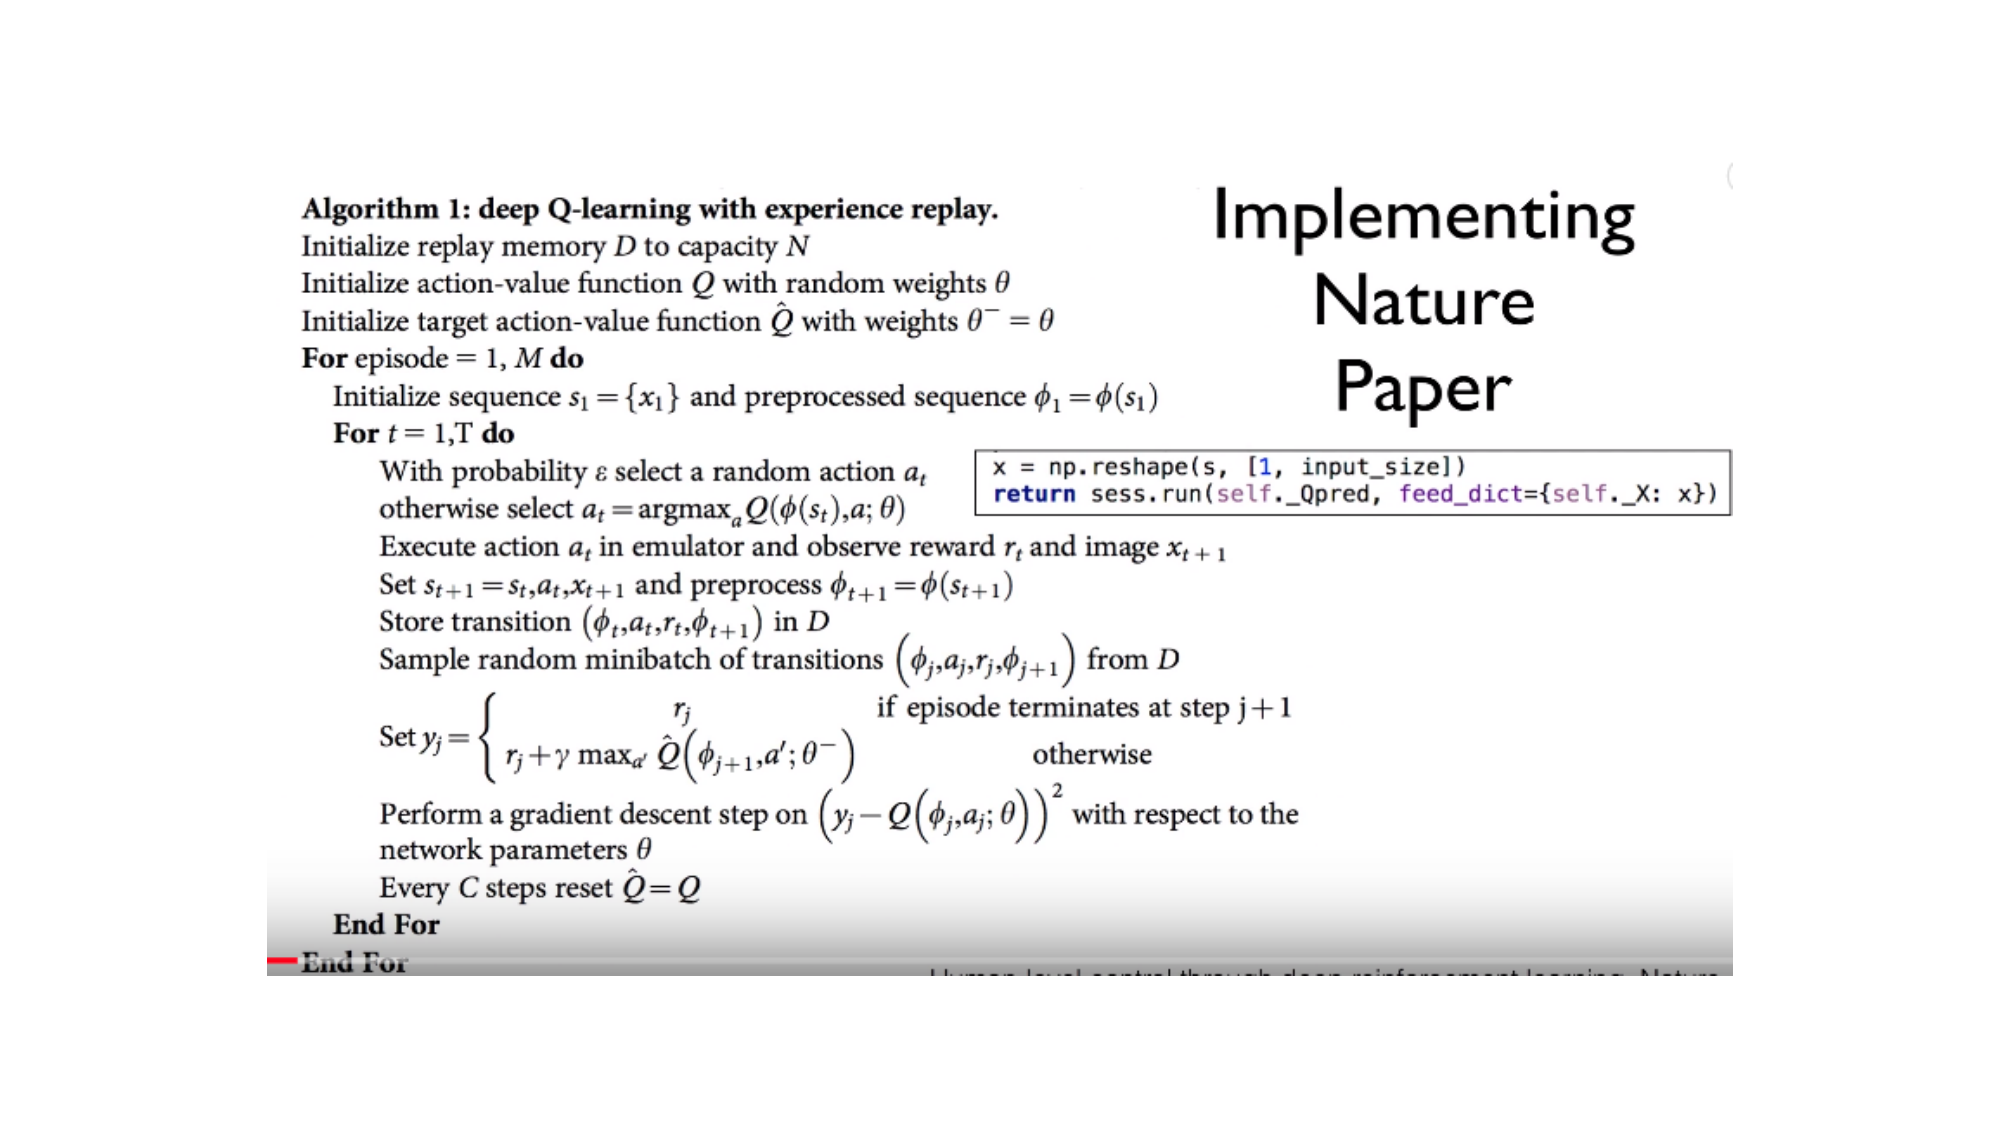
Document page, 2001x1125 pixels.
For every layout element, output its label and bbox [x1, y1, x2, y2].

picture [267, 148, 1733, 976]
